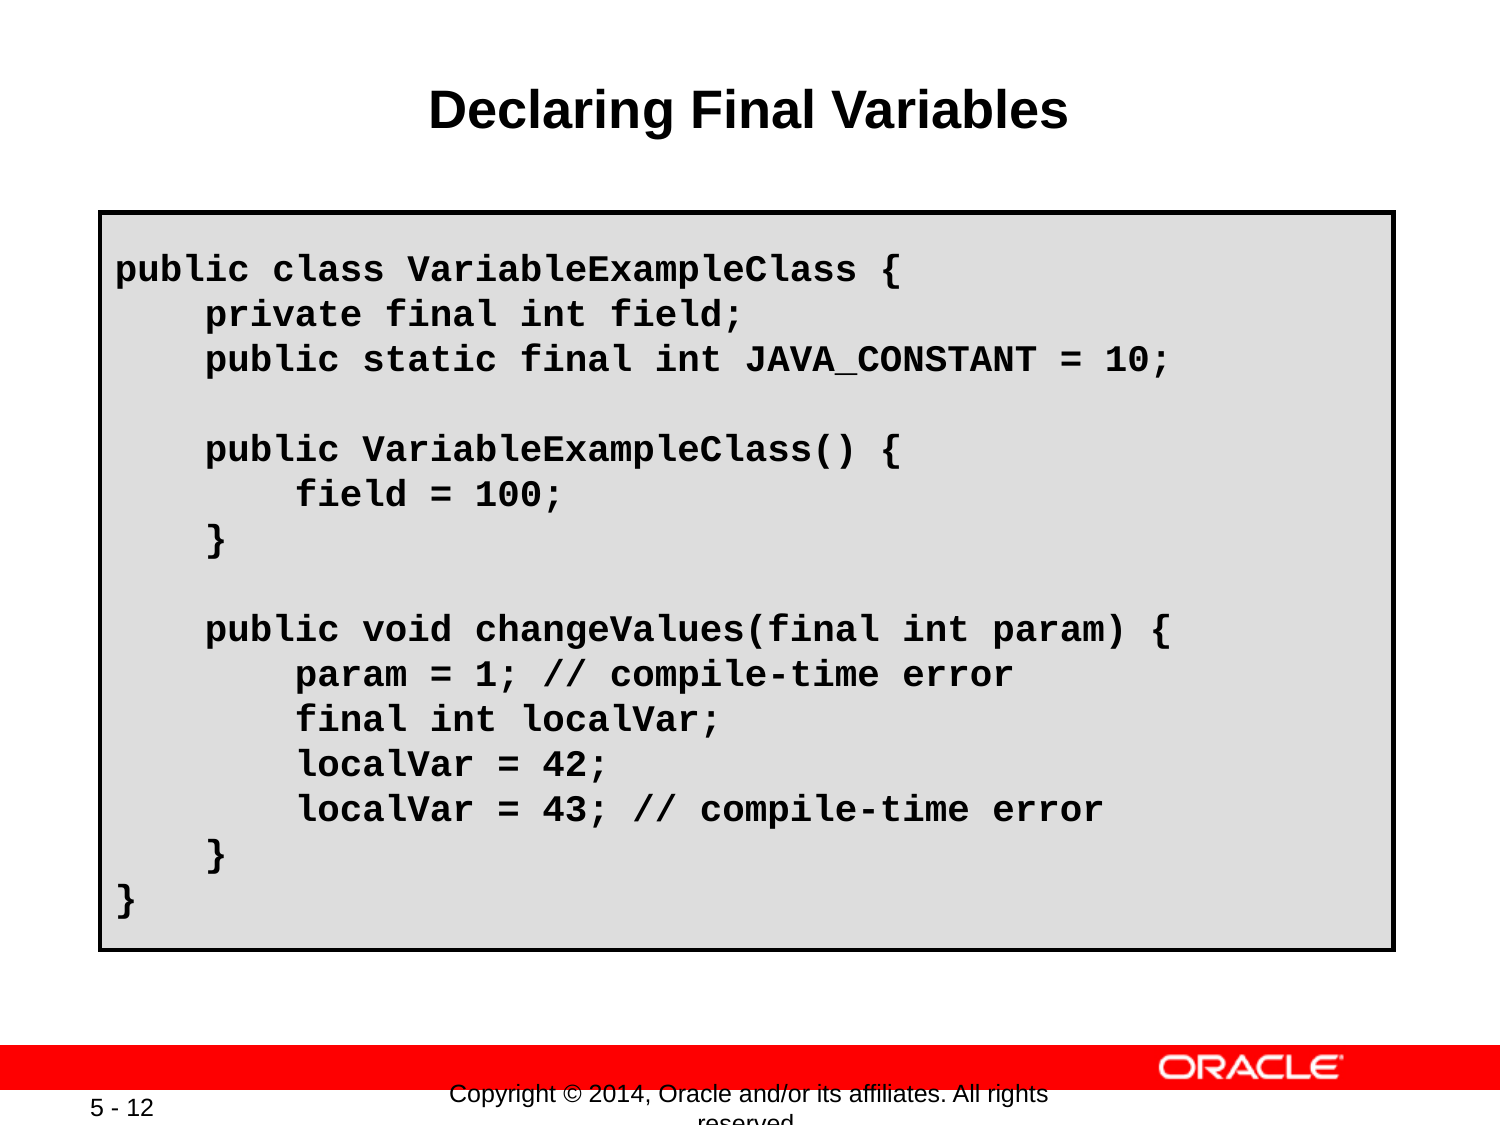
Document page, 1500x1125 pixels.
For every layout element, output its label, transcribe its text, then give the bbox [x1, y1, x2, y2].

text_box public class VariableExampleClass { private final int field; public static final int JAVA_CONSTANT = 10; public VariableExampleClass() { field = 100; } public void changeValues(final int param) { param = 1; // compile-time error final int localVar; localVar = 42; localVar = 43; // compile-time error } } [99, 212, 1394, 950]
picture [0, 1045, 1500, 1090]
title Declaring Final Variables [99, 72, 1399, 216]
